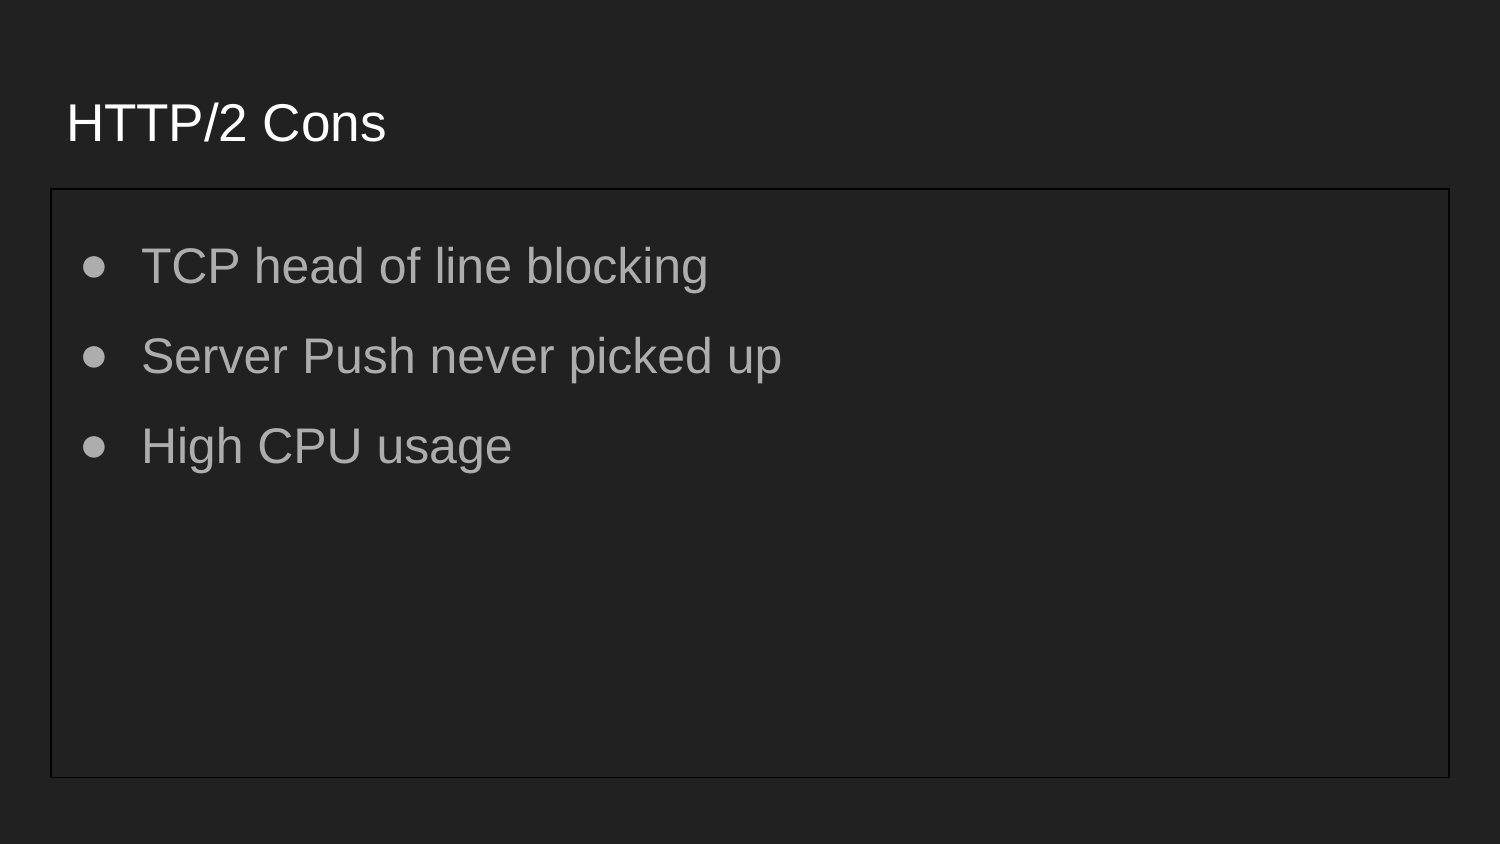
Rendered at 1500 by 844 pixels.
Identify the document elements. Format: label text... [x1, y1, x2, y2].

title HTTP/2 Cons [51, 72, 1449, 167]
list TCP head of line blocking Server Push never picked up High CPU usage [51, 189, 1449, 778]
